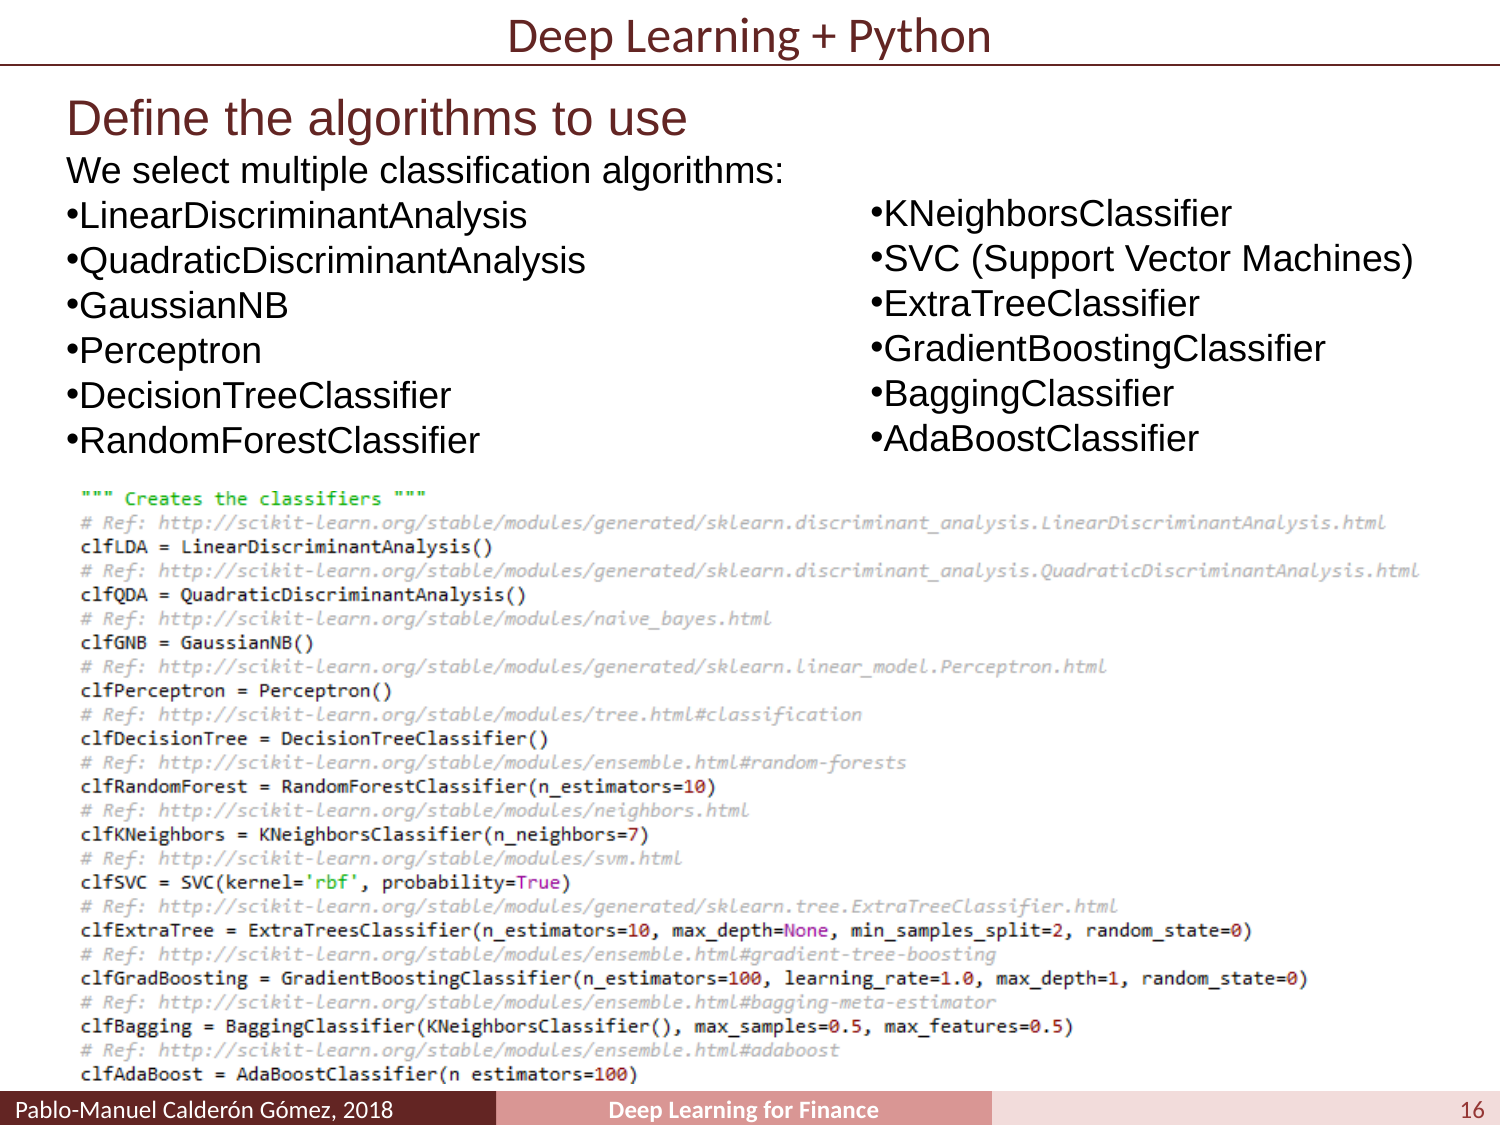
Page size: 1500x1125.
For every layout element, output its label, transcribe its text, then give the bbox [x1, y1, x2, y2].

picture [79, 491, 1421, 1084]
title Deep Learning + Python [0, 0, 1500, 64]
footer Deep Learning for Finance [497, 1091, 992, 1125]
text_box Define the algorithms to use We select multiple classification algorithms: LinearDiscriminantAnalysis QuadraticDiscriminantAnalysis GaussianNB Perceptron DecisionTreeClassifier RandomForestClassifier [50, 78, 1454, 1055]
slide_number 16 [992, 1091, 1500, 1125]
slide_number Pablo-Manuel Calderón Gómez, 2018 [0, 1091, 497, 1125]
text_box KNeighborsClassifier SVC (Support Vector Machines) ExtraTreeClassifier GradientBoostingClassifier BaggingClassifier AdaBoostClassifier [855, 181, 1442, 486]
